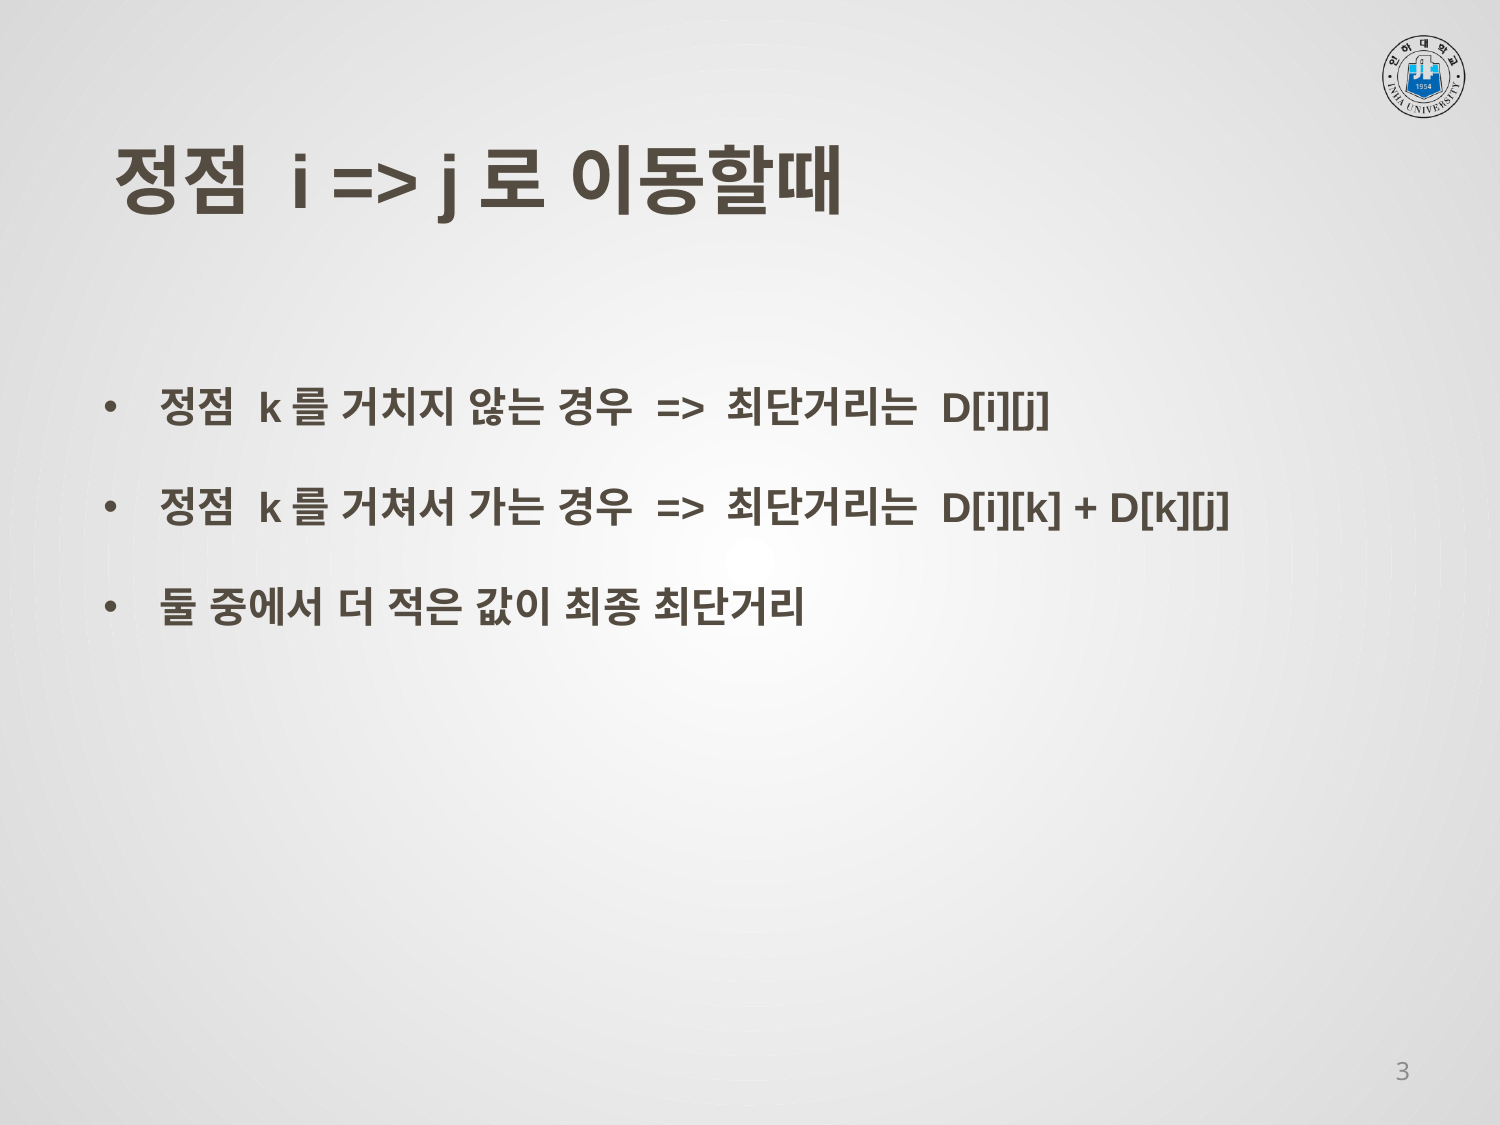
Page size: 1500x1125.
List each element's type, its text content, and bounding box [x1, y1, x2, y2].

text_box 정점 k를 거치지 않는 경우 => 최단거리는 D[i][j] 정점 k를 거쳐서 가는 경우 => 최단거리는 D[i][k] + D[k][j] 둘 중에서 더 적은 값이 최종 최단거리 [88, 373, 1425, 689]
slide_number 3 [1074, 1042, 1425, 1103]
picture [1369, 18, 1477, 134]
text_box 정점 i => j로 이동할때 [98, 125, 860, 231]
